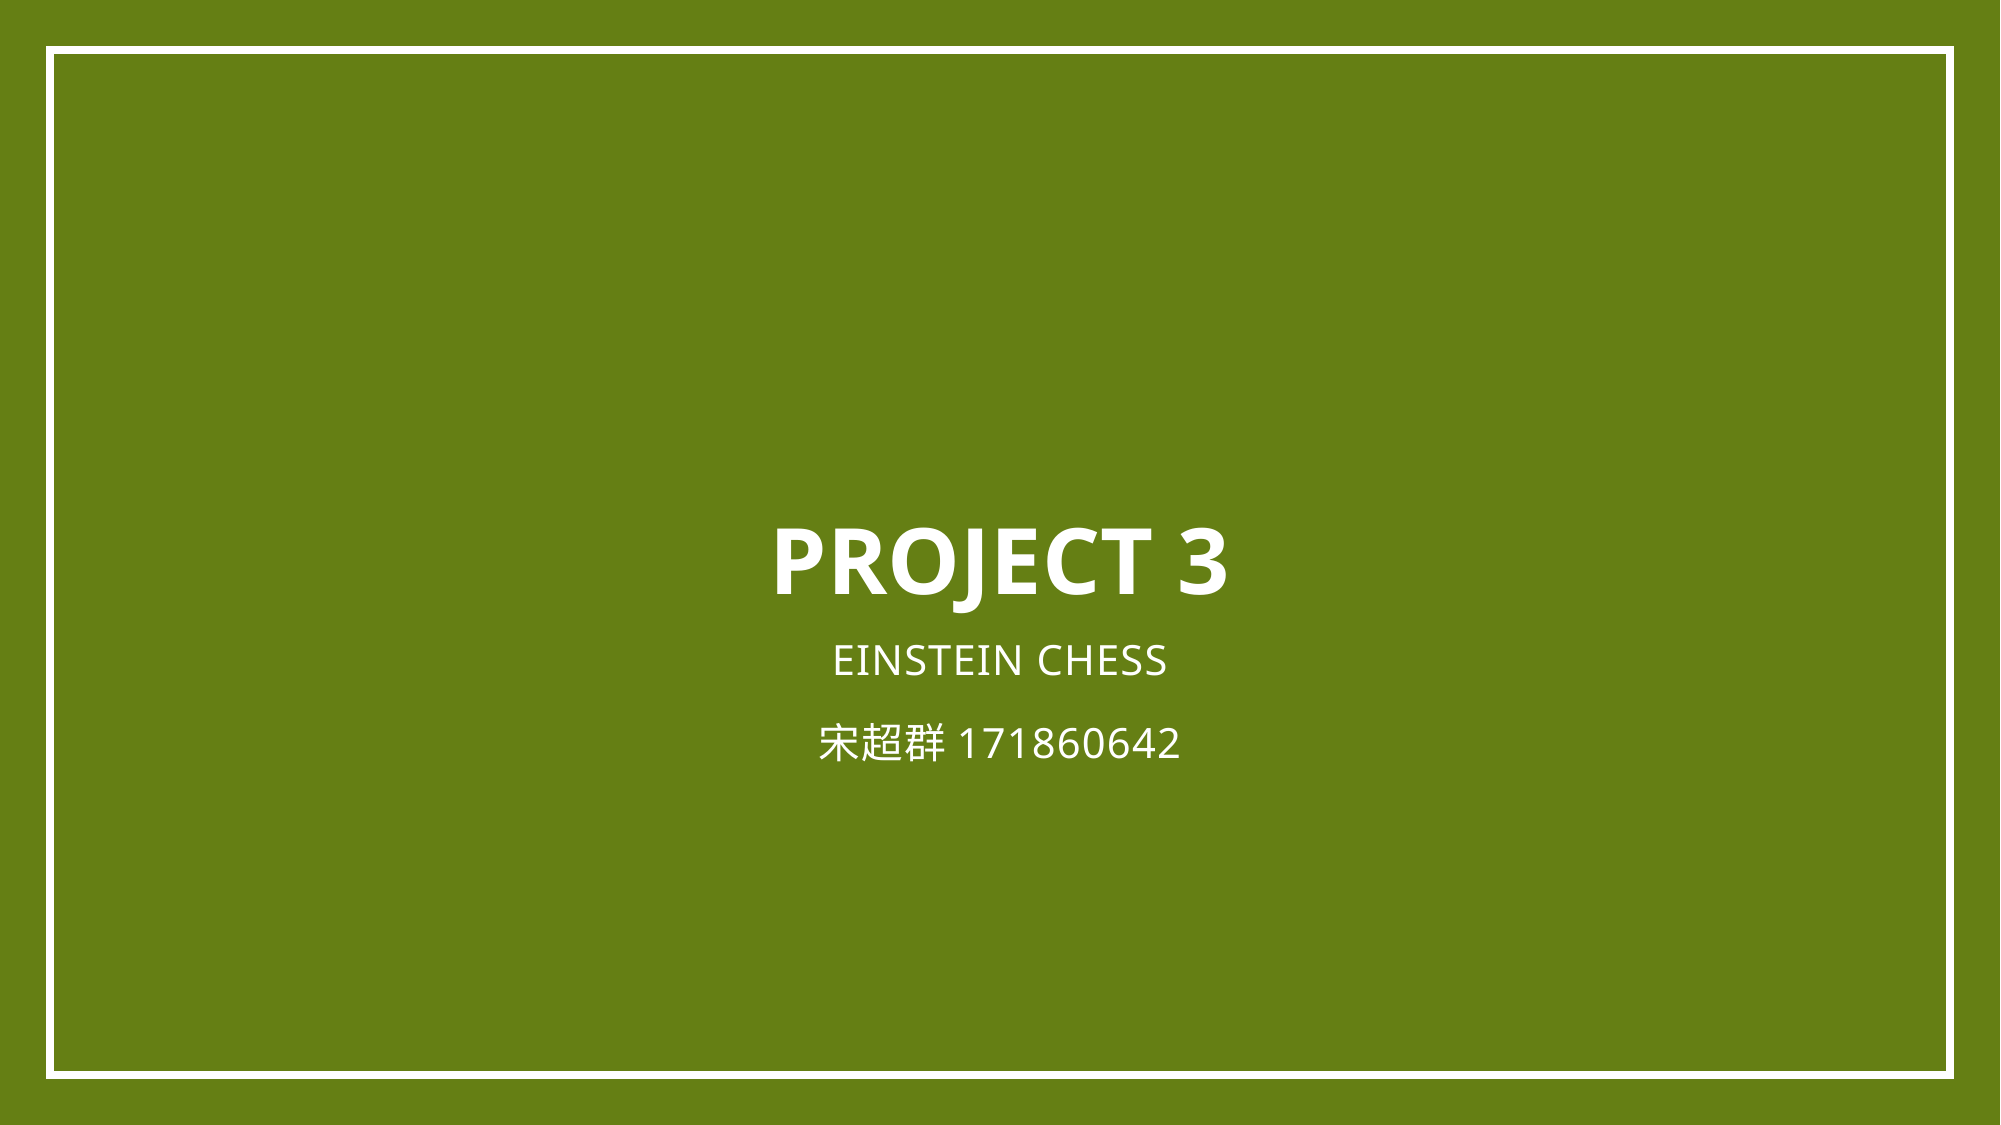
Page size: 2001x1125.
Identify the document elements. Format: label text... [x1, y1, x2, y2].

title PROJECT 3 [137, 253, 1863, 622]
subtitle Einstein chess 宋超群171860642 [137, 632, 1863, 820]
